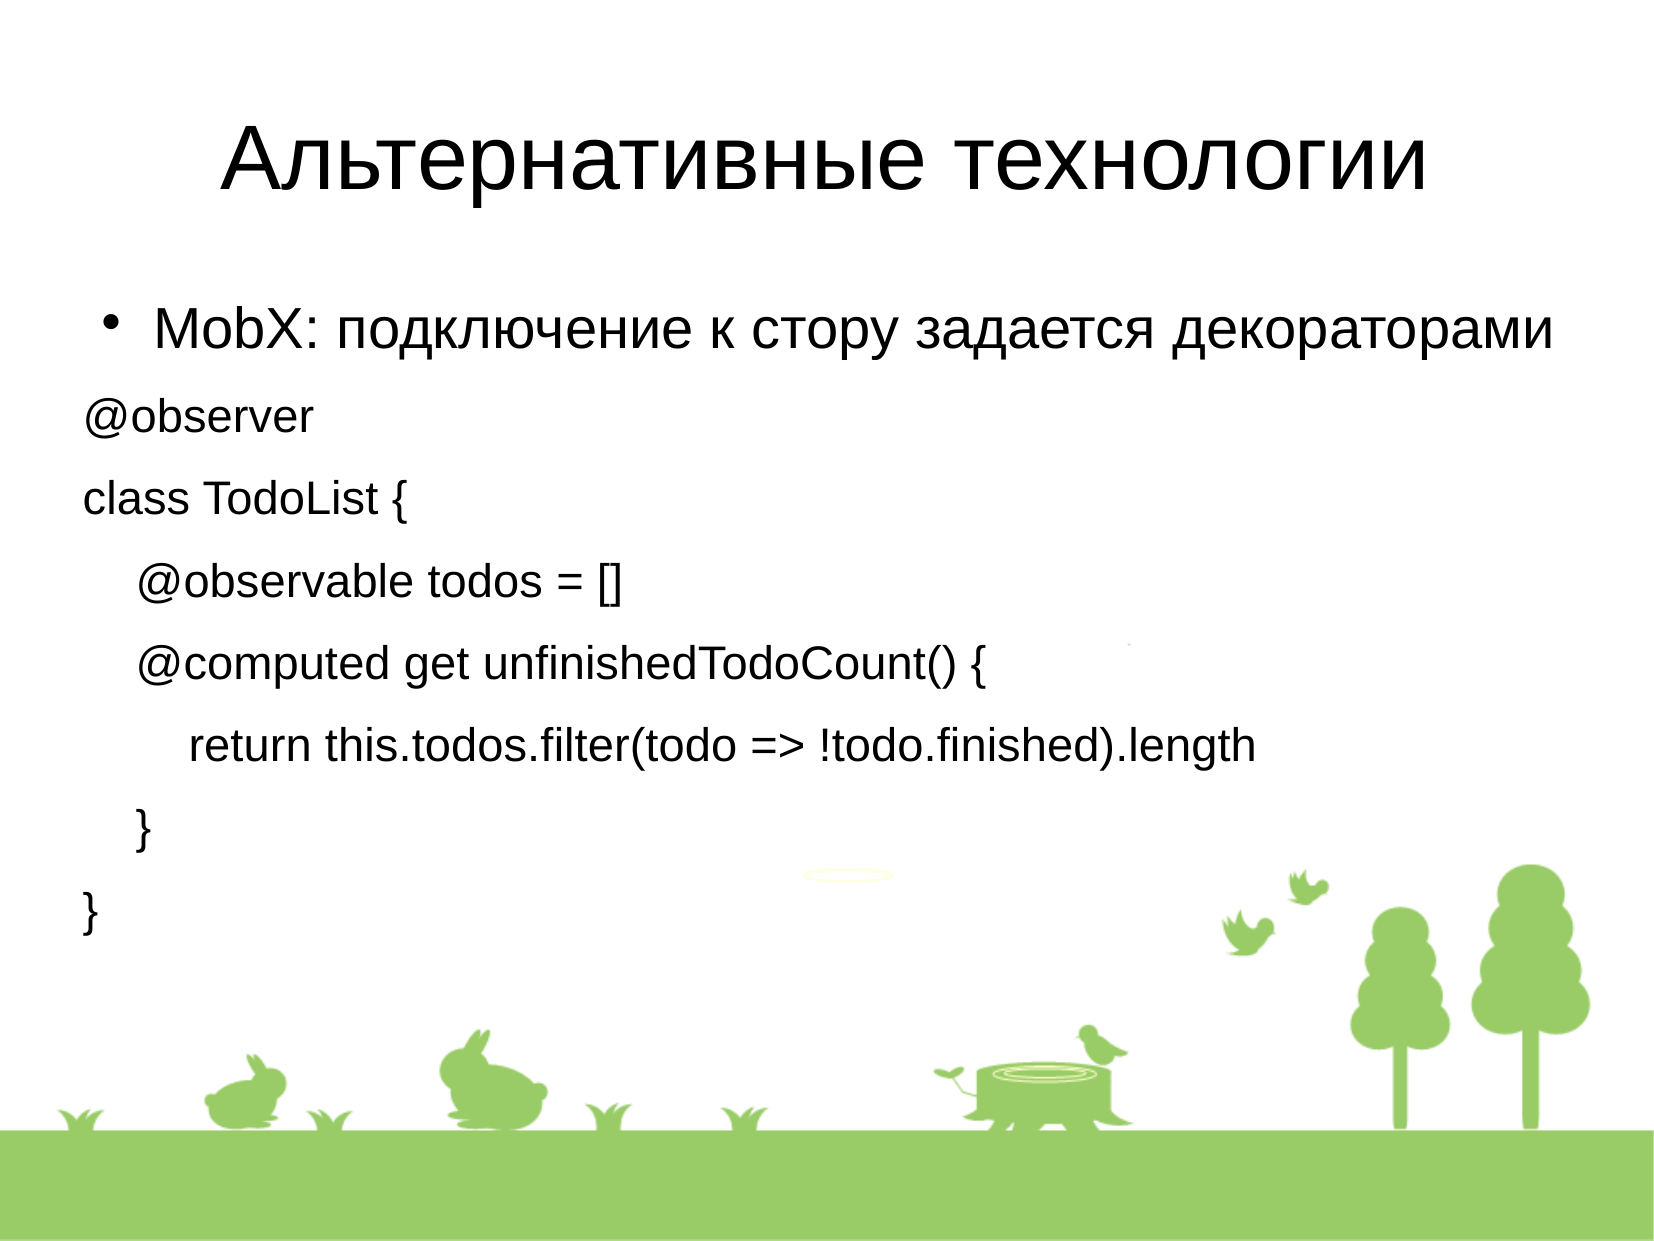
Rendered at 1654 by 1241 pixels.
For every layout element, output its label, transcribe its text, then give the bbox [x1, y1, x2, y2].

picture [0, 0, 1654, 1241]
text_box MobX: подключение к стору задается декораторами @observer class TodoList { @observable todos = [] @computed get unfinishedTodoCount() { return this.todos.filter(todo => !todo.finished).length } } [82, 290, 1570, 1009]
text_box Альтернативные технологии [82, 49, 1570, 256]
